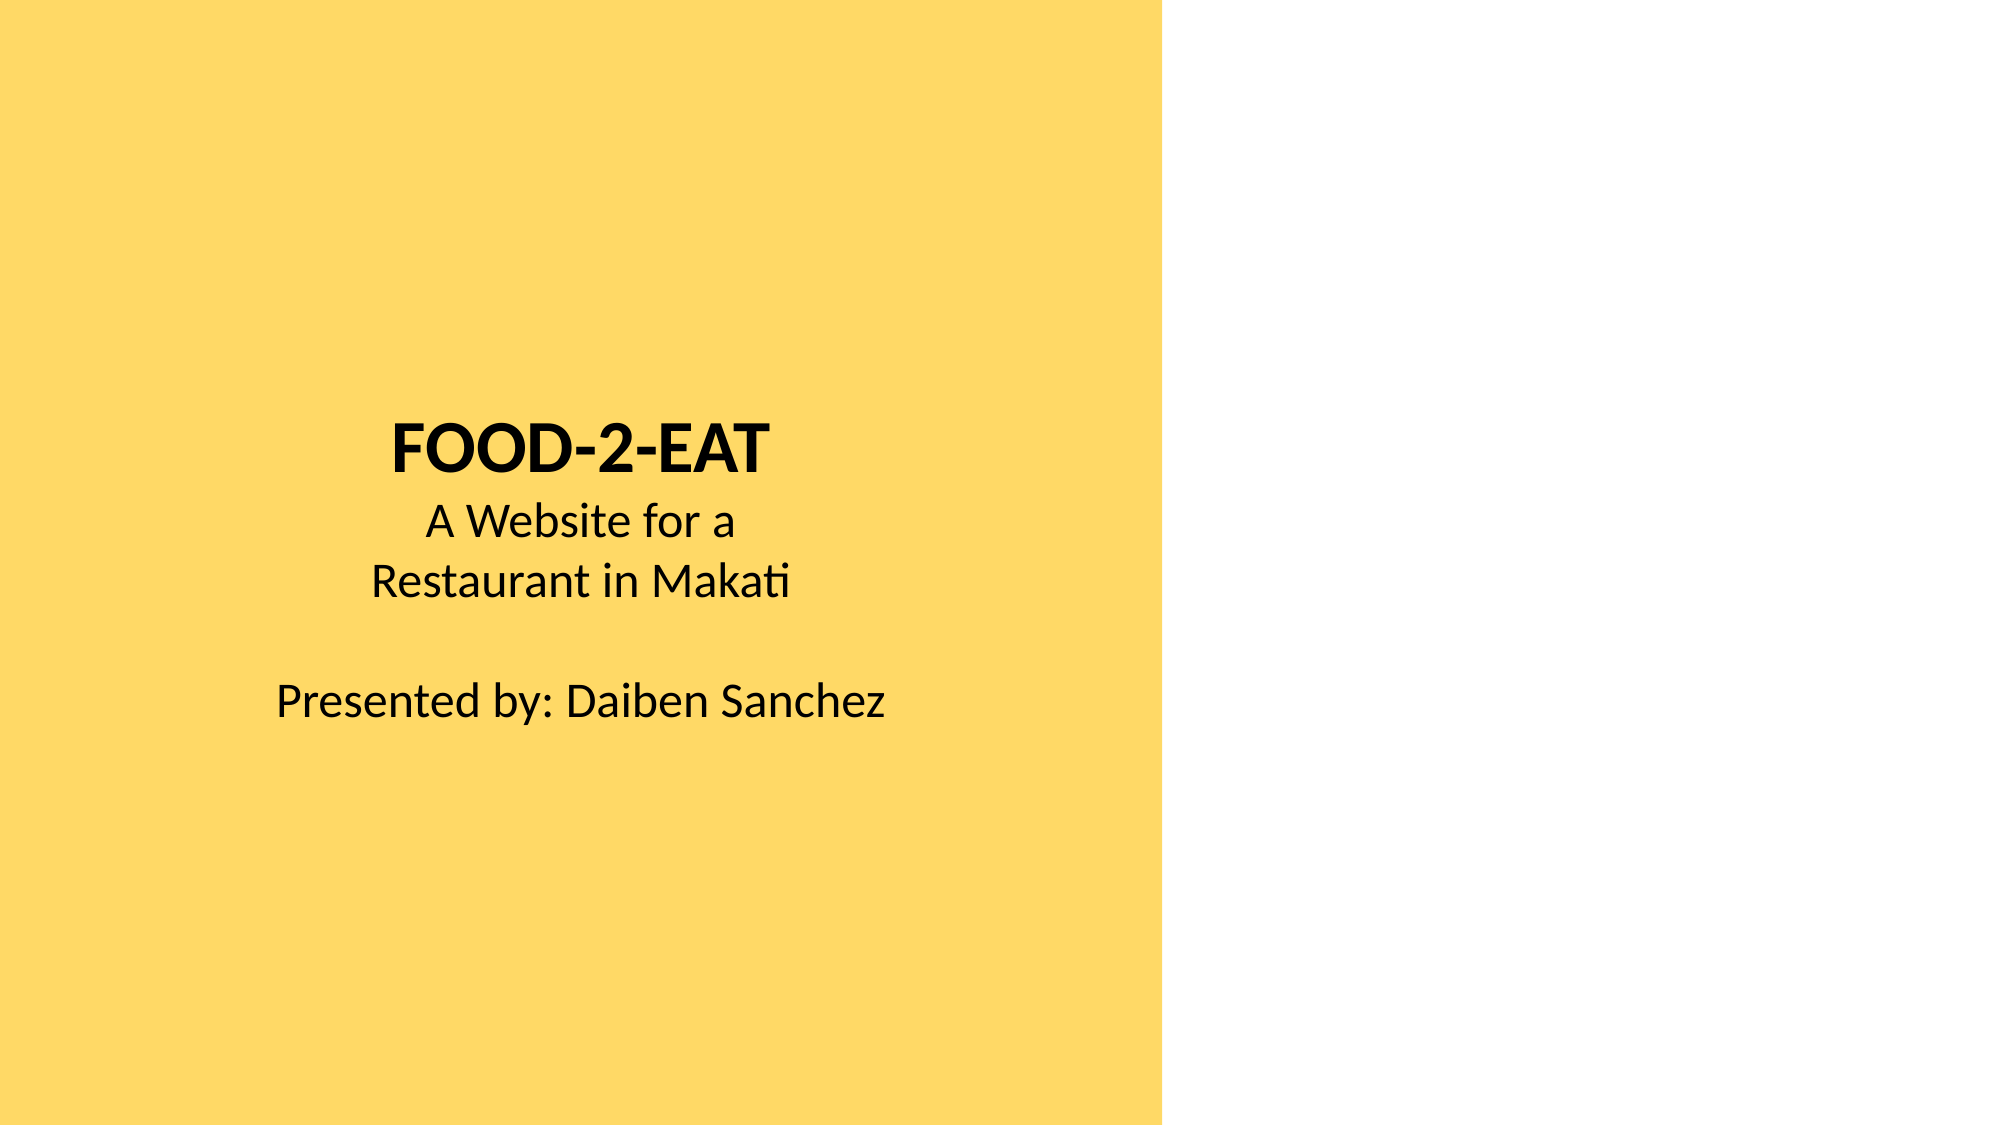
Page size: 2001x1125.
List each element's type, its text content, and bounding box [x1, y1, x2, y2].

text_box FOOD-2-EAT A Website for a Restaurant in Makati Presented by: Daiben Sanchez [0, 0, 1163, 1125]
